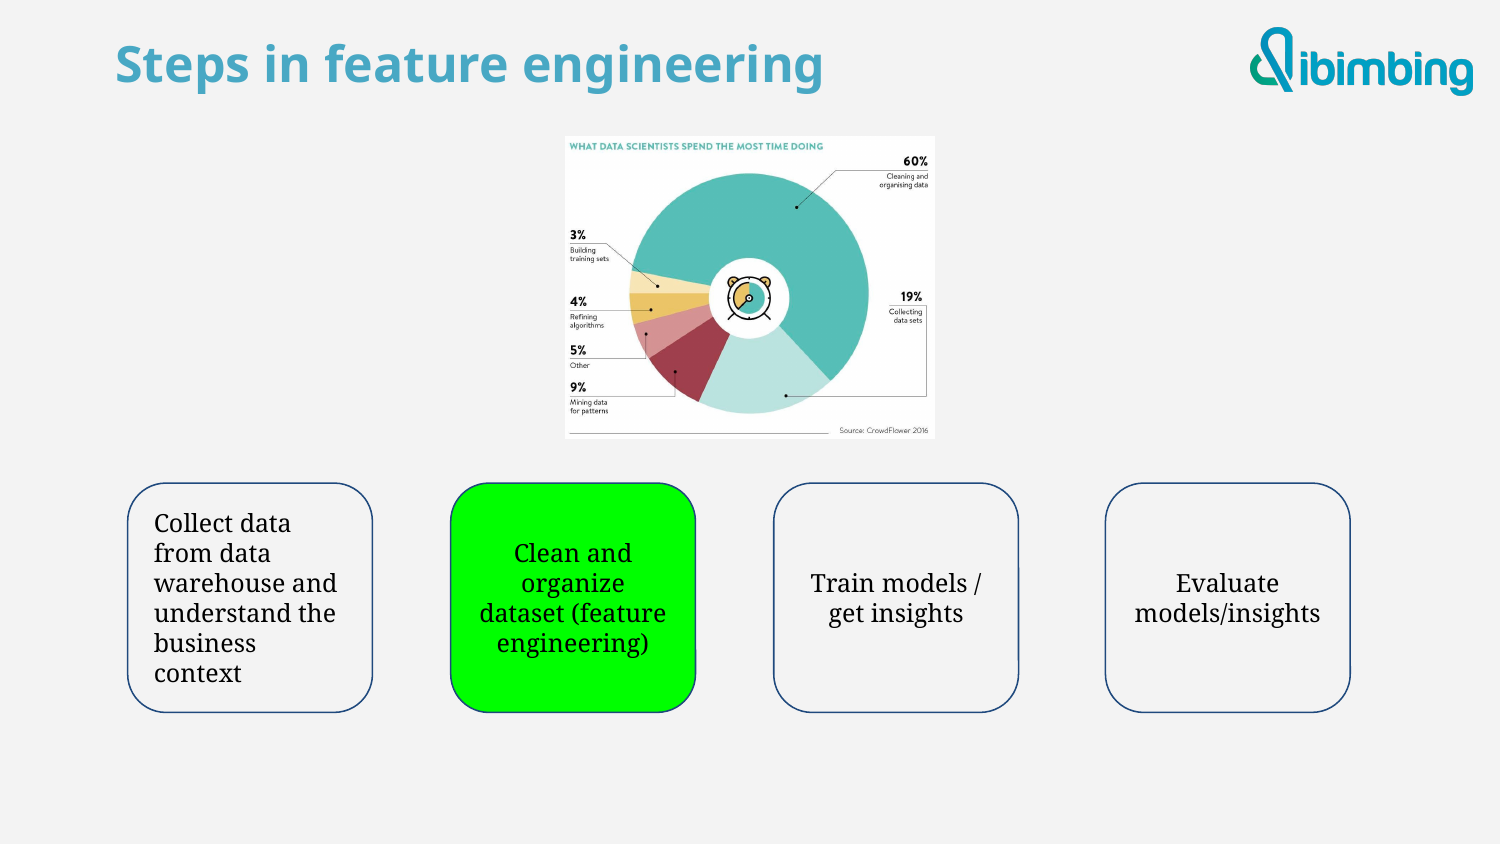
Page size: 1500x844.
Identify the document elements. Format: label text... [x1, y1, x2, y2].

text_box Clean and organize dataset (feature engineering) [450, 483, 696, 713]
title Steps in feature engineering [115, 30, 1167, 174]
picture [1456, 65, 1466, 79]
picture [1467, 88, 1474, 96]
picture [564, 136, 935, 440]
text_box Evaluate models/insights [1105, 483, 1351, 713]
text_box Collect data from data warehouse and understand the business context [127, 483, 373, 713]
text_box Train models / get insights [773, 483, 1019, 713]
picture [1249, 27, 1474, 96]
